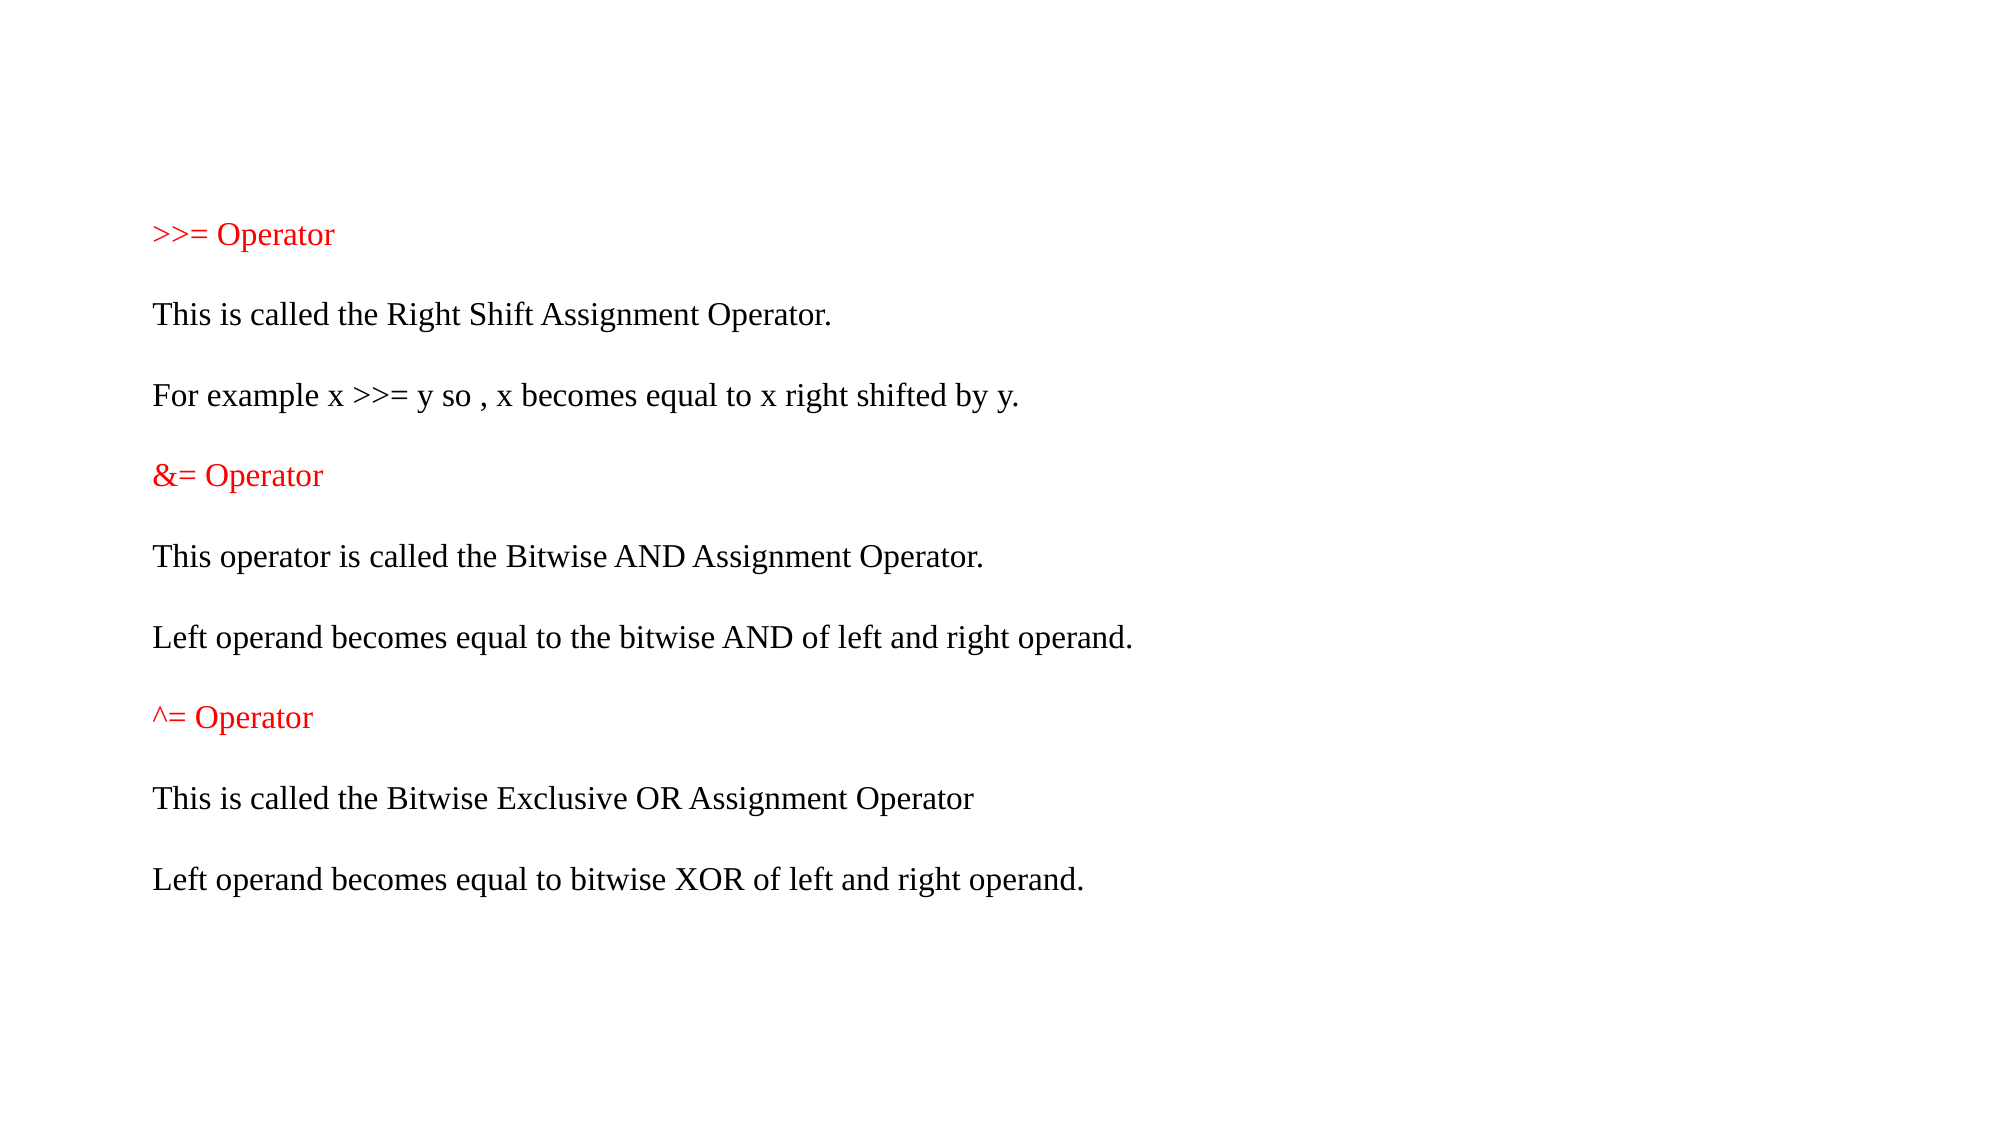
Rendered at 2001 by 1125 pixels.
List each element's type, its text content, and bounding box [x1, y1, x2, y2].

list >>= Operator This is called the Right Shift Assignment Operator. For example x >>= y so , x becomes equal to x right shifted by y. &= Operator This operator is called the Bitwise AND Assignment Operator. Left operand becomes equal to the bitwise AND of left and right operand. ^= Operator This is called the Bitwise Exclusive OR Assignment Operator Left operand becomes equal to bitwise XOR of left and right operand. [137, 184, 1863, 956]
